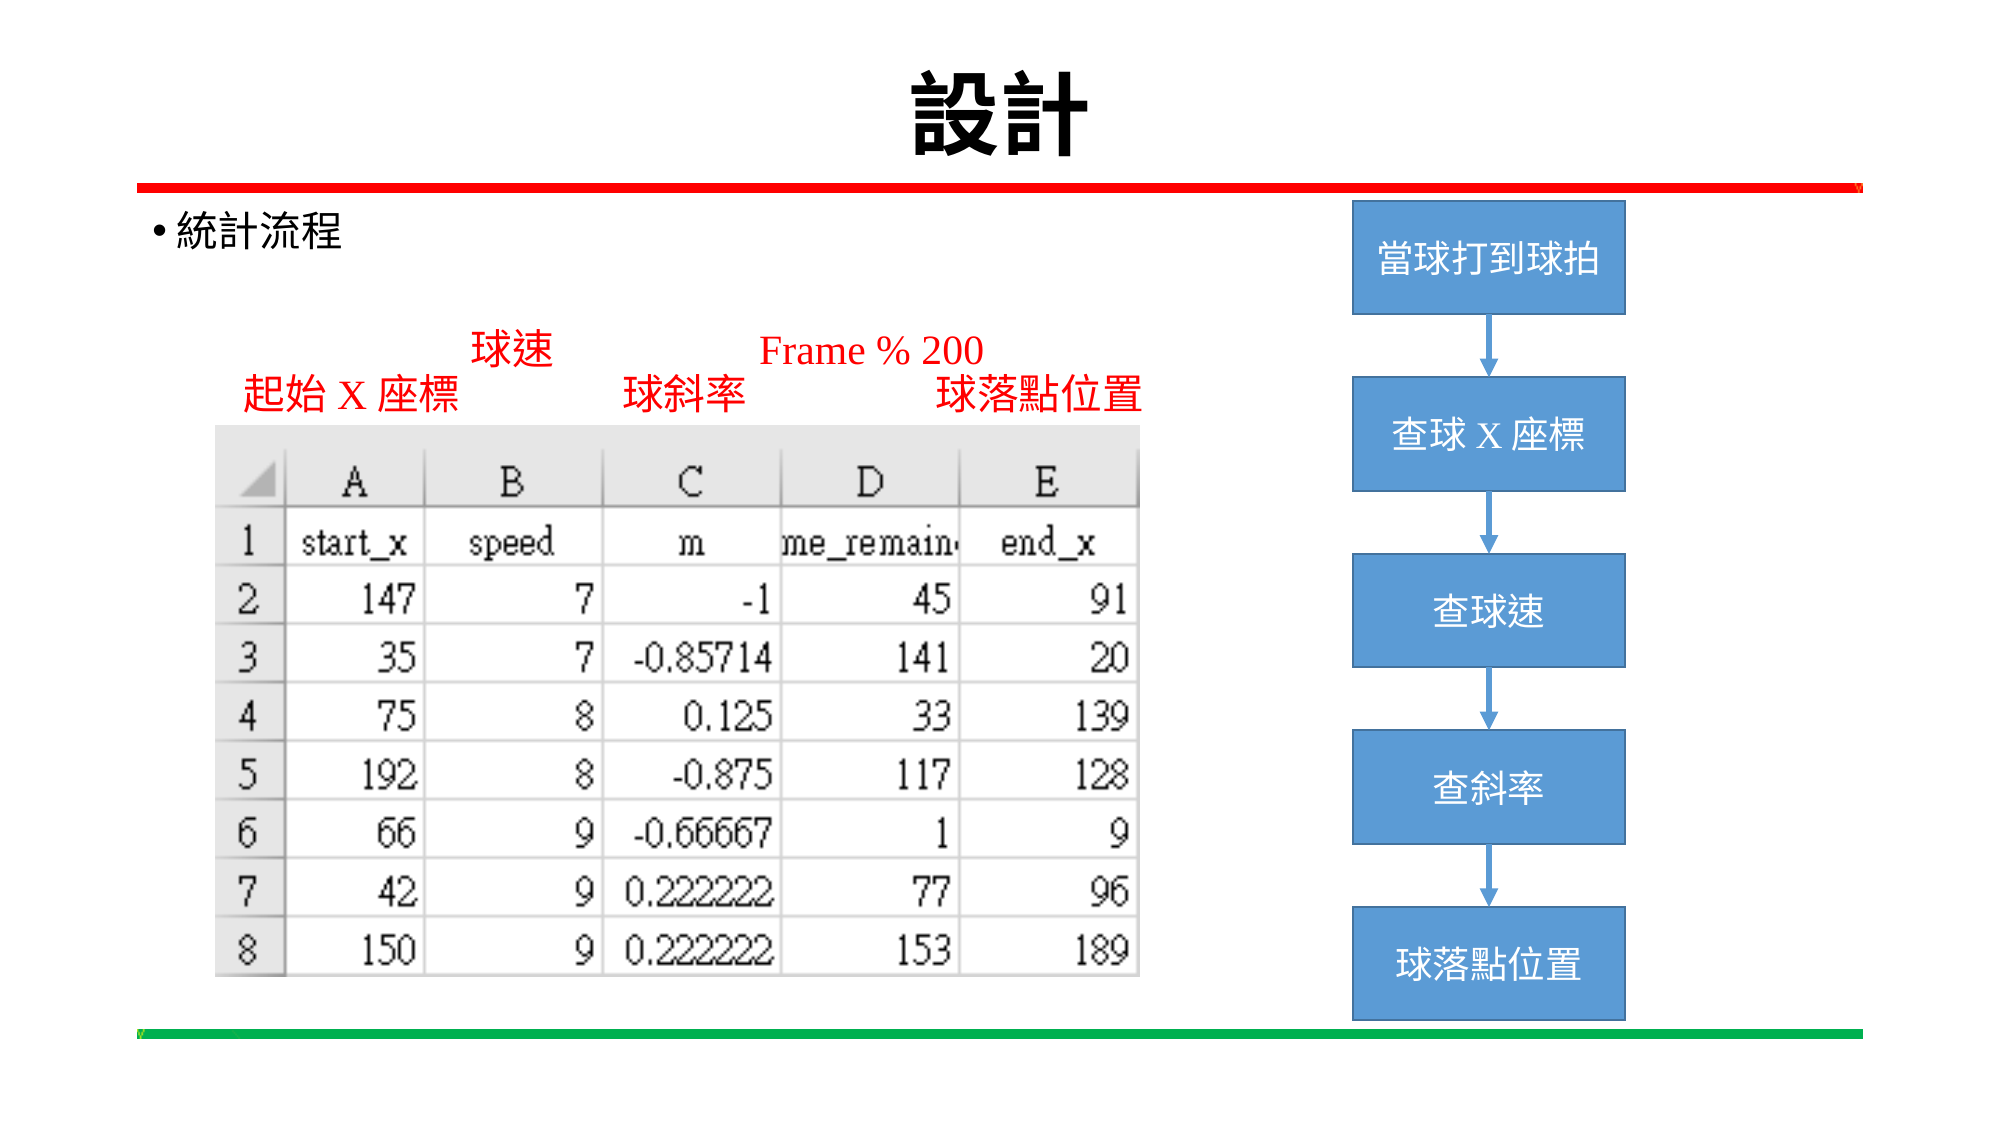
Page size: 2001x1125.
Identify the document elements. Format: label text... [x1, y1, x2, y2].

text_box 球落點位置 [920, 360, 1191, 425]
text_box 查球X座標 [1352, 376, 1626, 492]
picture [137, 183, 1863, 193]
text_box 球速 [456, 315, 577, 380]
text_box Frame % 200 [744, 315, 1015, 380]
title 設計 [137, 59, 1863, 178]
text_box 當球打到球拍 [1352, 200, 1626, 315]
picture [137, 1029, 1863, 1039]
text_box 球斜率 [607, 360, 763, 425]
list 統計流程 [137, 197, 1863, 1024]
text_box 起始X座標 [228, 360, 476, 425]
picture [215, 425, 1140, 977]
text_box 查球速 [1352, 553, 1626, 668]
text_box 查斜率 [1352, 729, 1626, 845]
text_box 球落點位置 [1352, 906, 1626, 1021]
